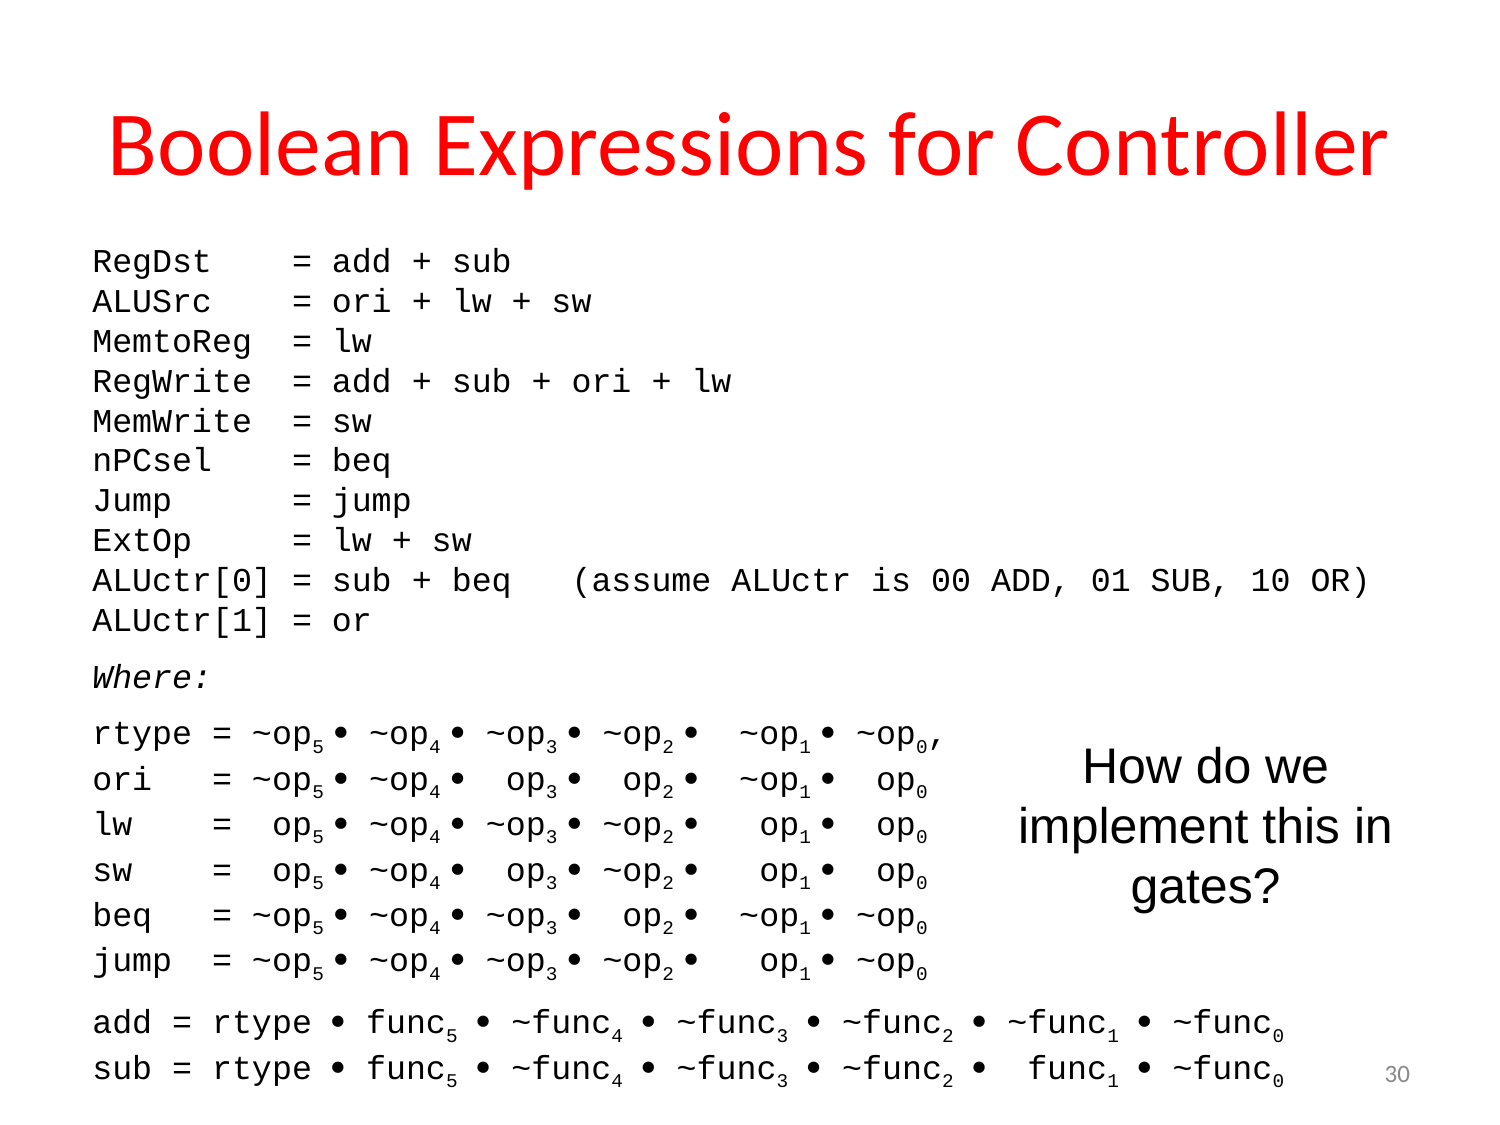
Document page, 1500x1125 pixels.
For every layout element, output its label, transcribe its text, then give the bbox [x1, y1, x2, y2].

text_box RegDst = add + sub ALUSrc = ori + lw + sw MemtoReg = lw RegWrite = add + sub + ori + lw MemWrite = sw nPCsel = beq Jump = jump ExtOp = lw + sw ALUctr[0] = sub + beq (assume ALUctr is 00 ADD, 01 SUB, 10 OR) ALUctr[1] = or Where: rtype = ~op5  ~op4  ~op3  ~op2  ~op1  ~op0, ori = ~op5  ~op4  op3  op2  ~op1  op0 lw = op5  ~op4  ~op3  ~op2  op1  op0 sw = op5  ~op4  op3  ~op2  op1  op0 beq = ~op5  ~op4  ~op3  op2  ~op1  ~op0 jump = ~op5  ~op4  ~op3  ~op2  op1  ~op0 add = rtype  func5  ~func4  ~func3  ~func2  ~func1  ~func0 sub = rtype  func5  ~func4  ~func3  ~func2  func1  ~func0 [77, 231, 1500, 1099]
title Boolean Expressions for Controller [75, 45, 1425, 233]
slide_number 30 [1074, 1042, 1425, 1103]
text_box How do we implement this in gates? [983, 726, 1428, 921]
